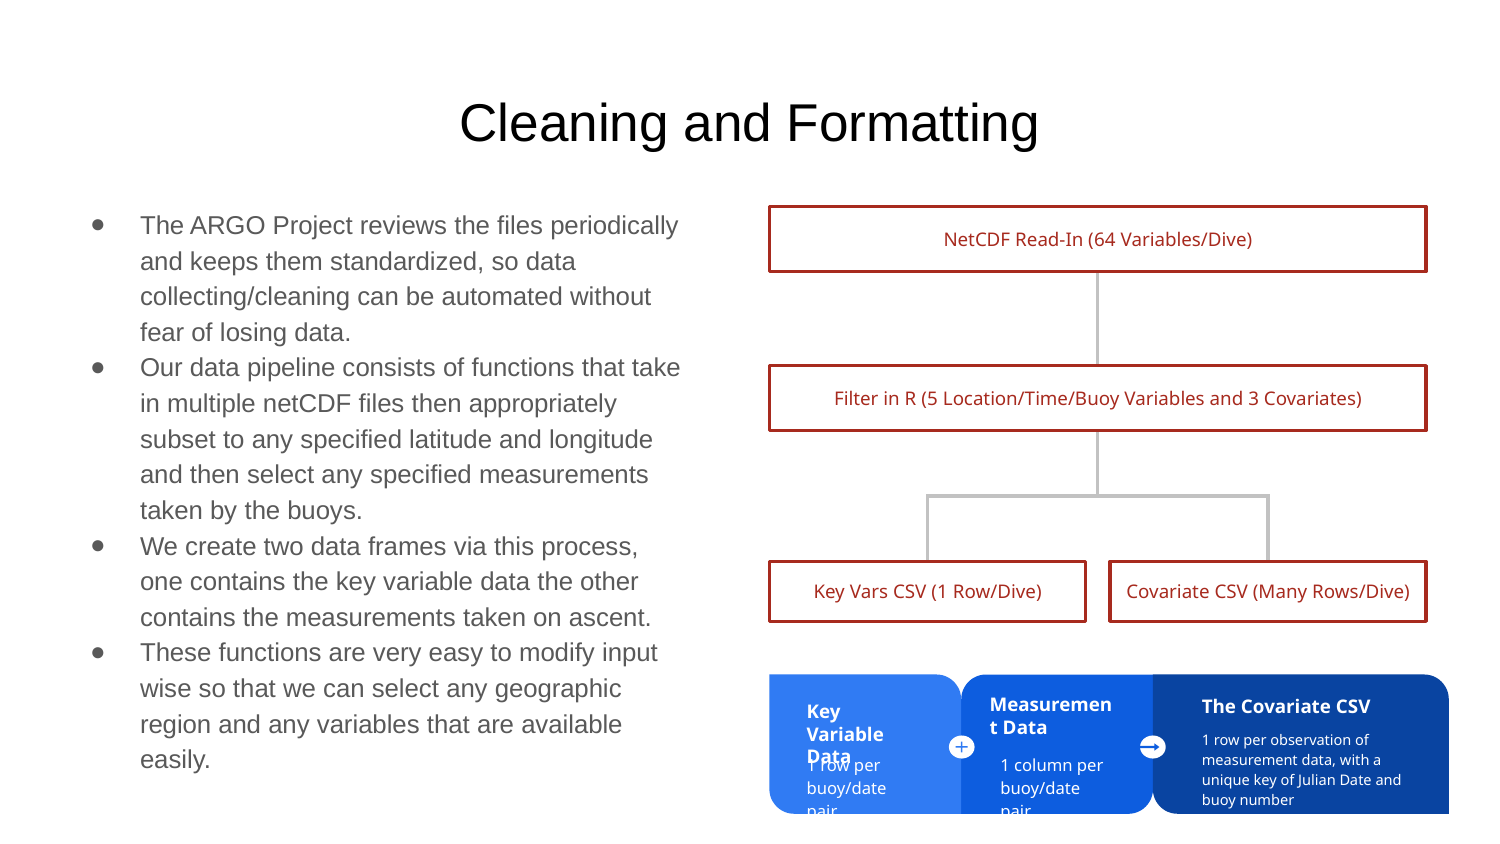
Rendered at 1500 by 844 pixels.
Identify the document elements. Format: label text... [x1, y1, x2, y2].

text_box NetCDF Read-In (64 Variables/Dive) [769, 206, 1427, 272]
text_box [1152, 674, 1450, 814]
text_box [1139, 735, 1166, 759]
list The ARGO Project reviews the files periodically and keeps them standardized, so data collecting/cleaning can be automated without fear of losing data. Our data pipeline consists of functions that take in multiple netCDF files then appropriately subset to any specified latitude and longitude and then select any specified measurements taken by the buoys. We create two data frames via this process, one contains the key variable data the other contains the measurements taken on ascent. These functions are very easy to modify input wise so that we can select any geographic region and any variables that are available easily. [51, 189, 704, 804]
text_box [963, 674, 1150, 814]
title Cleaning and Formatting [51, 72, 1449, 167]
text_box Covariate CSV (Many Rows/Dive) [1110, 561, 1427, 622]
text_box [1117, 410, 1249, 582]
text_box Key Vars CSV (1 Row/Dive) [769, 561, 1086, 622]
text_box Filter in R (5 Location/Time/Buoy Variables and 3 Covariates) [769, 365, 1427, 431]
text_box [769, 674, 962, 814]
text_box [948, 735, 975, 759]
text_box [947, 410, 1078, 582]
